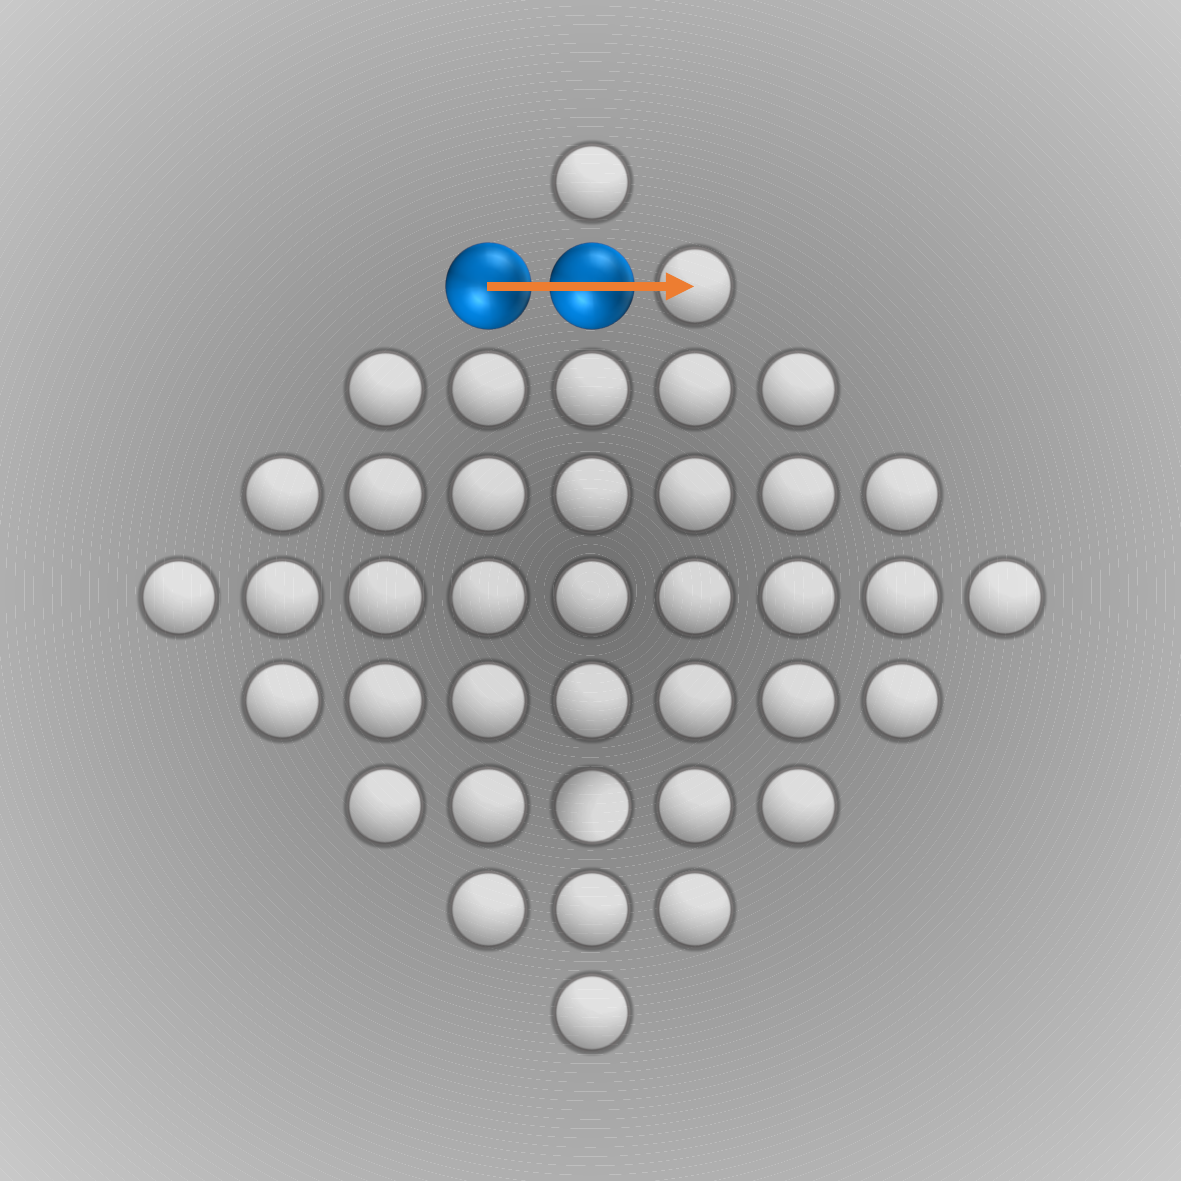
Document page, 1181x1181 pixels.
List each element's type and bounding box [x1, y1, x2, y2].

picture [341, 553, 430, 643]
picture [444, 656, 533, 746]
picture [754, 656, 843, 746]
picture [548, 138, 636, 227]
picture [651, 553, 739, 643]
picture [651, 656, 740, 746]
picture [858, 656, 946, 746]
picture [651, 761, 739, 851]
picture [651, 241, 739, 331]
text_box [0, 0, 1181, 1181]
picture [341, 345, 430, 434]
picture [444, 761, 533, 851]
picture [754, 761, 843, 851]
picture [548, 241, 590, 331]
picture [548, 345, 636, 434]
picture [858, 553, 946, 643]
picture [651, 865, 739, 954]
picture [548, 656, 636, 746]
picture [238, 553, 327, 643]
picture [341, 450, 430, 539]
picture [548, 761, 636, 851]
picture [591, 241, 636, 331]
picture [548, 865, 636, 954]
picture [754, 450, 843, 539]
picture [135, 553, 223, 643]
picture [754, 345, 843, 434]
picture [444, 865, 533, 954]
picture [238, 450, 327, 539]
picture [444, 345, 533, 434]
picture [444, 241, 533, 331]
picture [548, 553, 636, 643]
picture [754, 553, 843, 643]
picture [858, 450, 946, 539]
picture [651, 450, 739, 539]
picture [444, 450, 533, 539]
picture [961, 553, 1049, 643]
picture [548, 450, 636, 539]
picture [651, 345, 739, 434]
picture [444, 553, 533, 643]
picture [548, 968, 636, 1058]
picture [238, 656, 327, 746]
picture [341, 656, 430, 746]
picture [341, 761, 429, 851]
